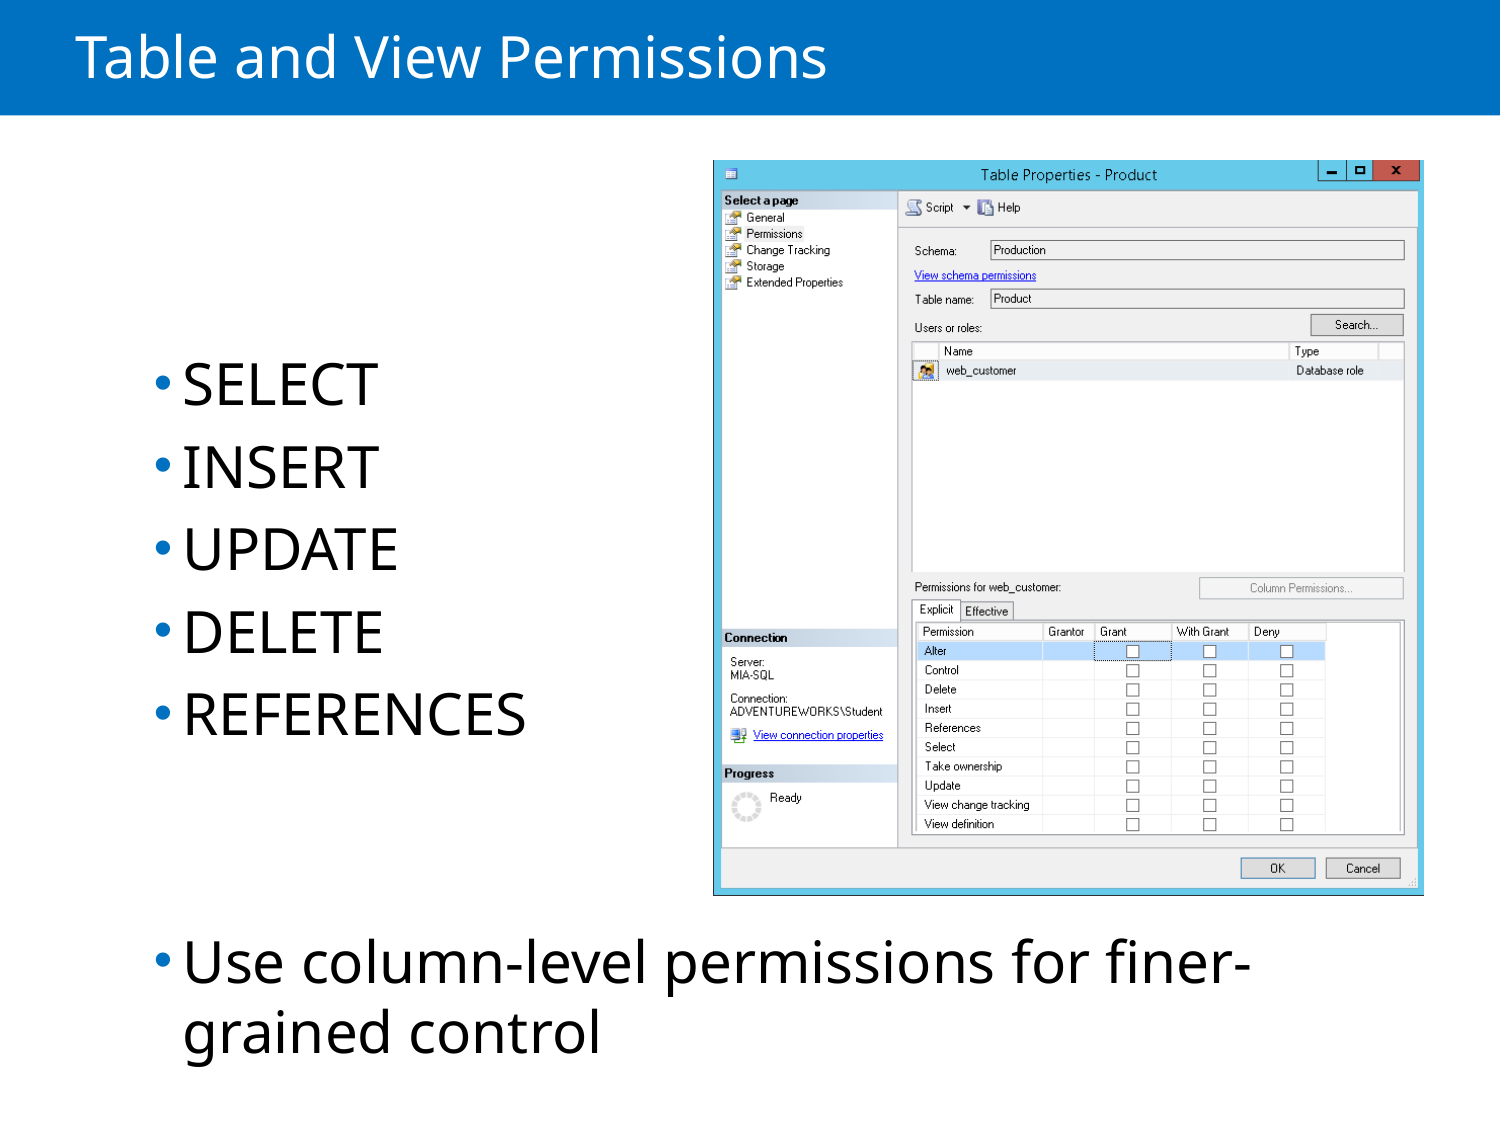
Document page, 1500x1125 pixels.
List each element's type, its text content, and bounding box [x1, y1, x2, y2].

picture [713, 160, 1424, 896]
title Table and View Permissions [75, 0, 1351, 122]
text_box SELECT INSERT UPDATE DELETE REFERENCES Use column-level permissions for finer-grained control [139, 339, 1471, 1056]
